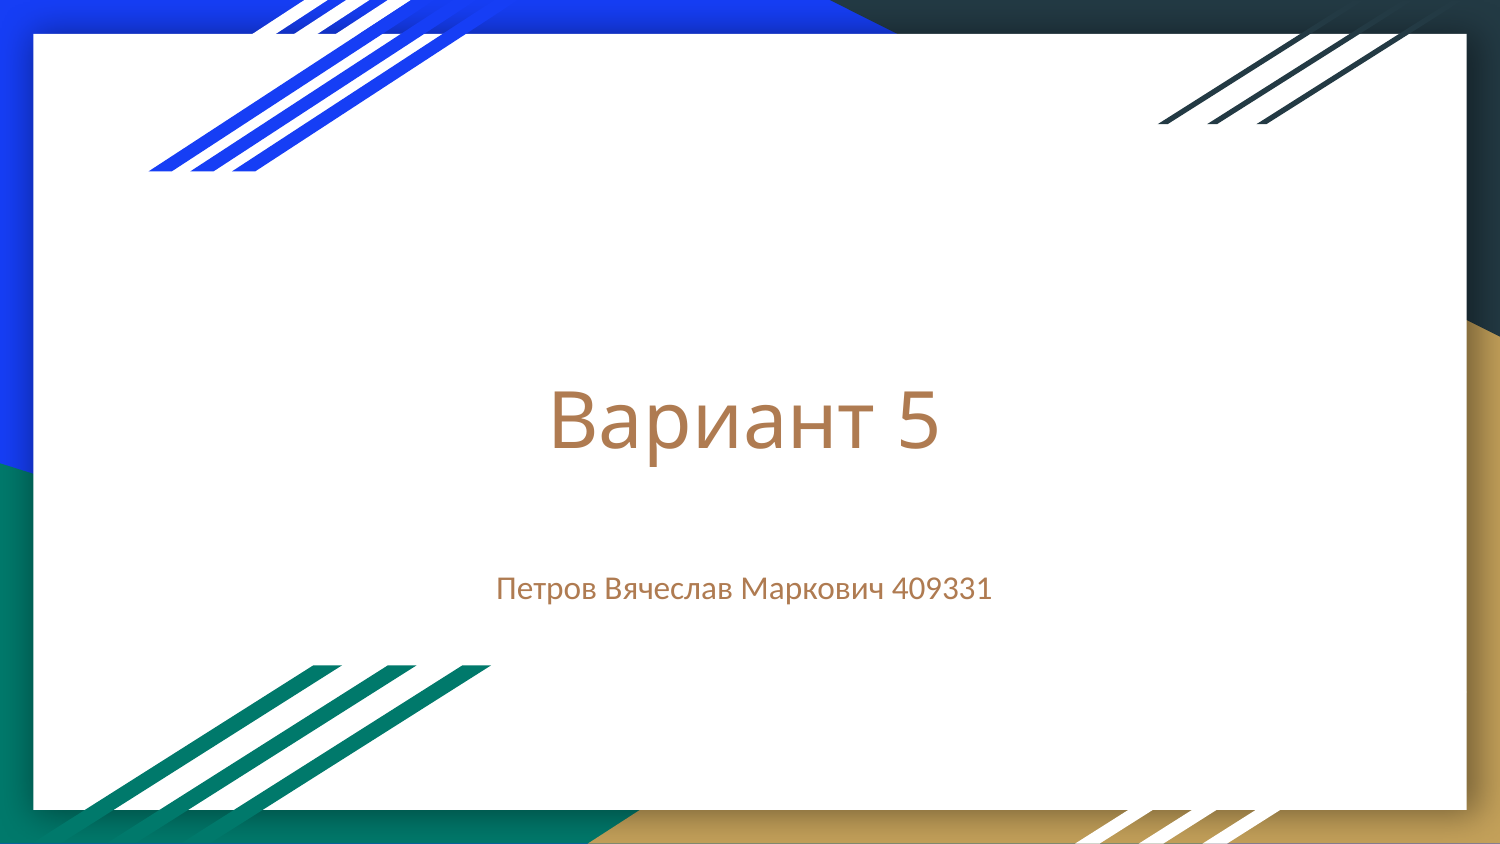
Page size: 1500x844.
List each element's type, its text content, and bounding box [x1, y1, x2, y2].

title Вариант 5 [304, 298, 1185, 537]
subtitle Петров Вячеслав Маркович 409331 [304, 559, 1185, 646]
